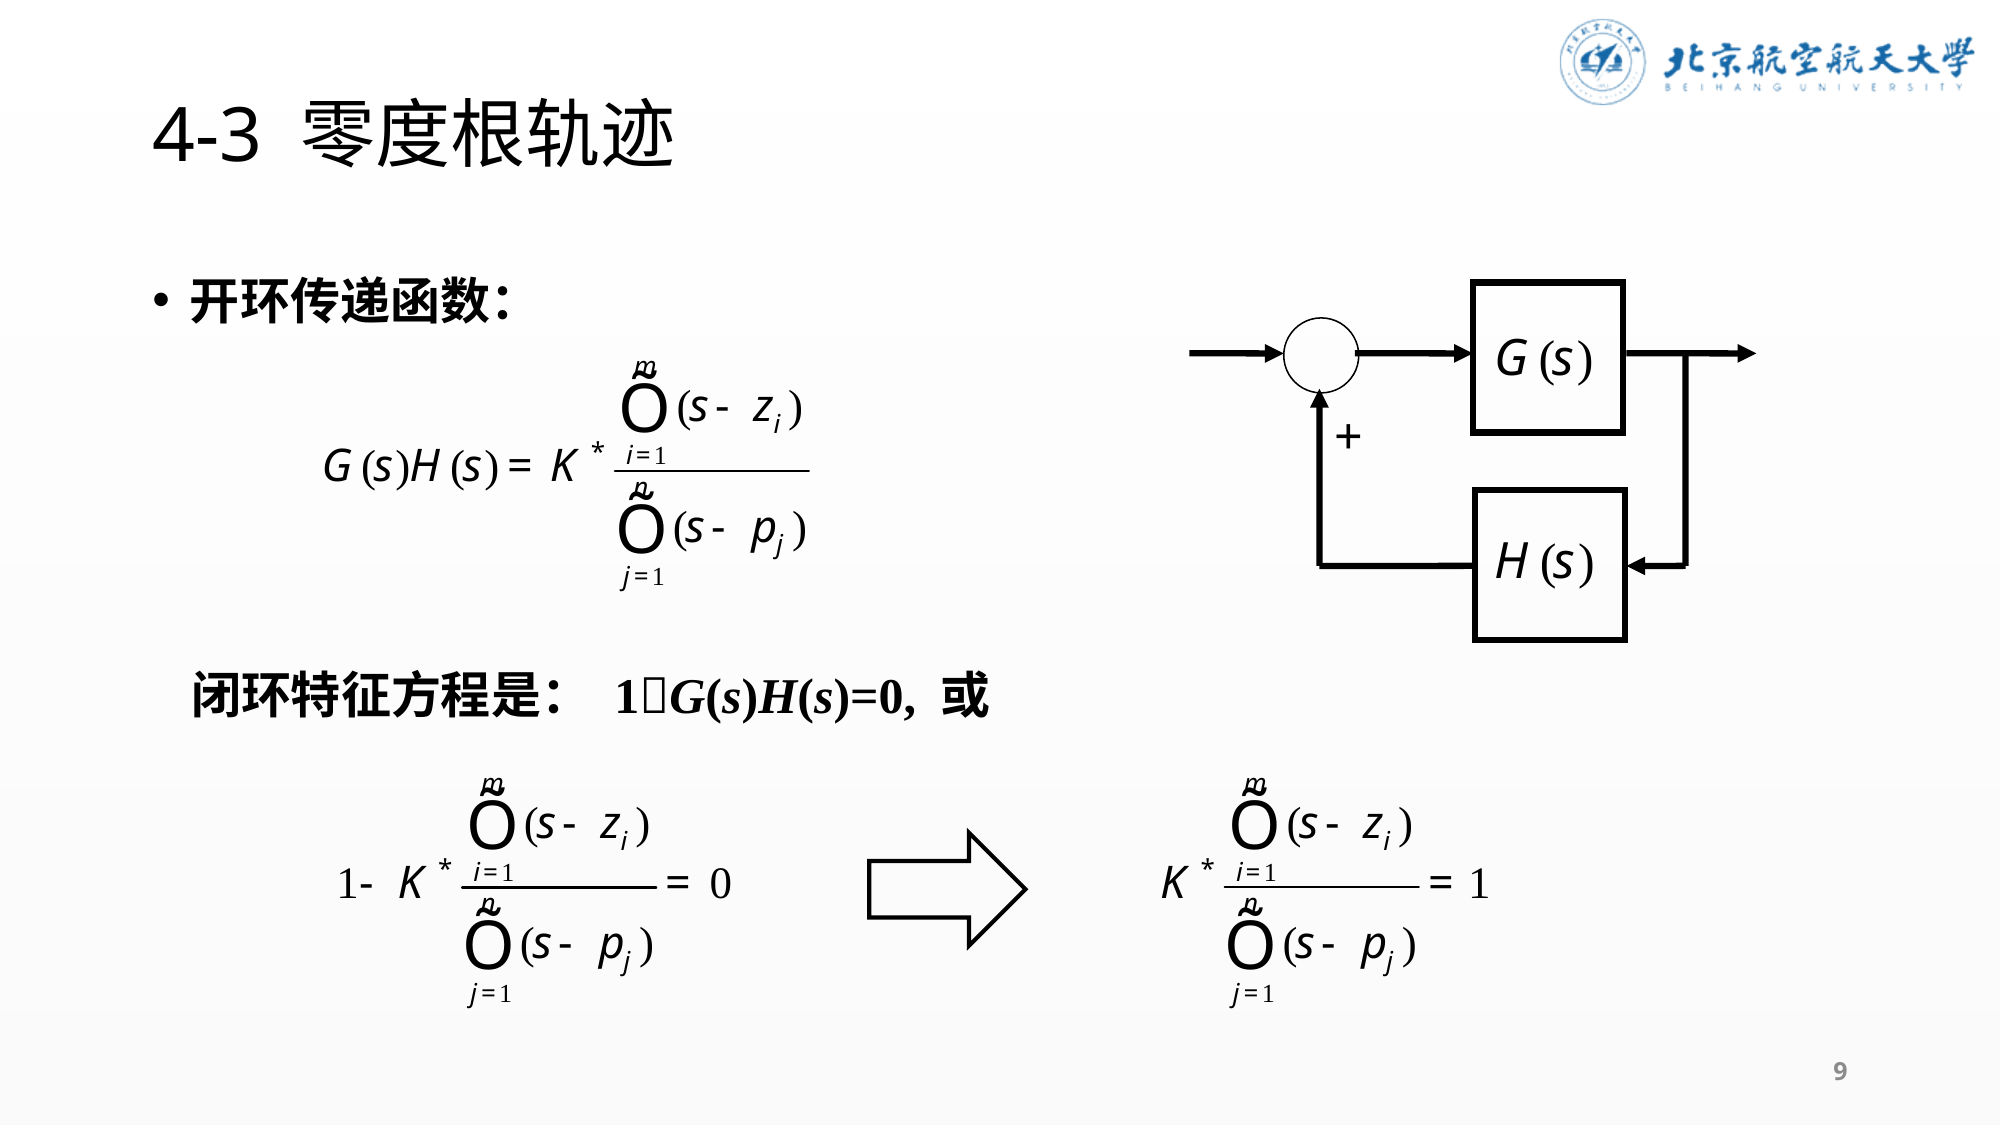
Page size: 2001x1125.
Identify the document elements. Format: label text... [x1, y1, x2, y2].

text_box 闭环特征方程是： 1G(s)H(s)=0, 或 [176, 656, 1064, 731]
list 开环传递函数： [137, 232, 1004, 365]
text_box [1155, 763, 1493, 1015]
title 4-3 零度根轨迹 [137, 59, 1863, 215]
slide_number 9 [1412, 1042, 1863, 1103]
text_box [868, 830, 1027, 949]
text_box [321, 346, 820, 599]
picture [1546, 5, 2000, 115]
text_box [1189, 282, 1757, 641]
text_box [334, 763, 740, 1015]
